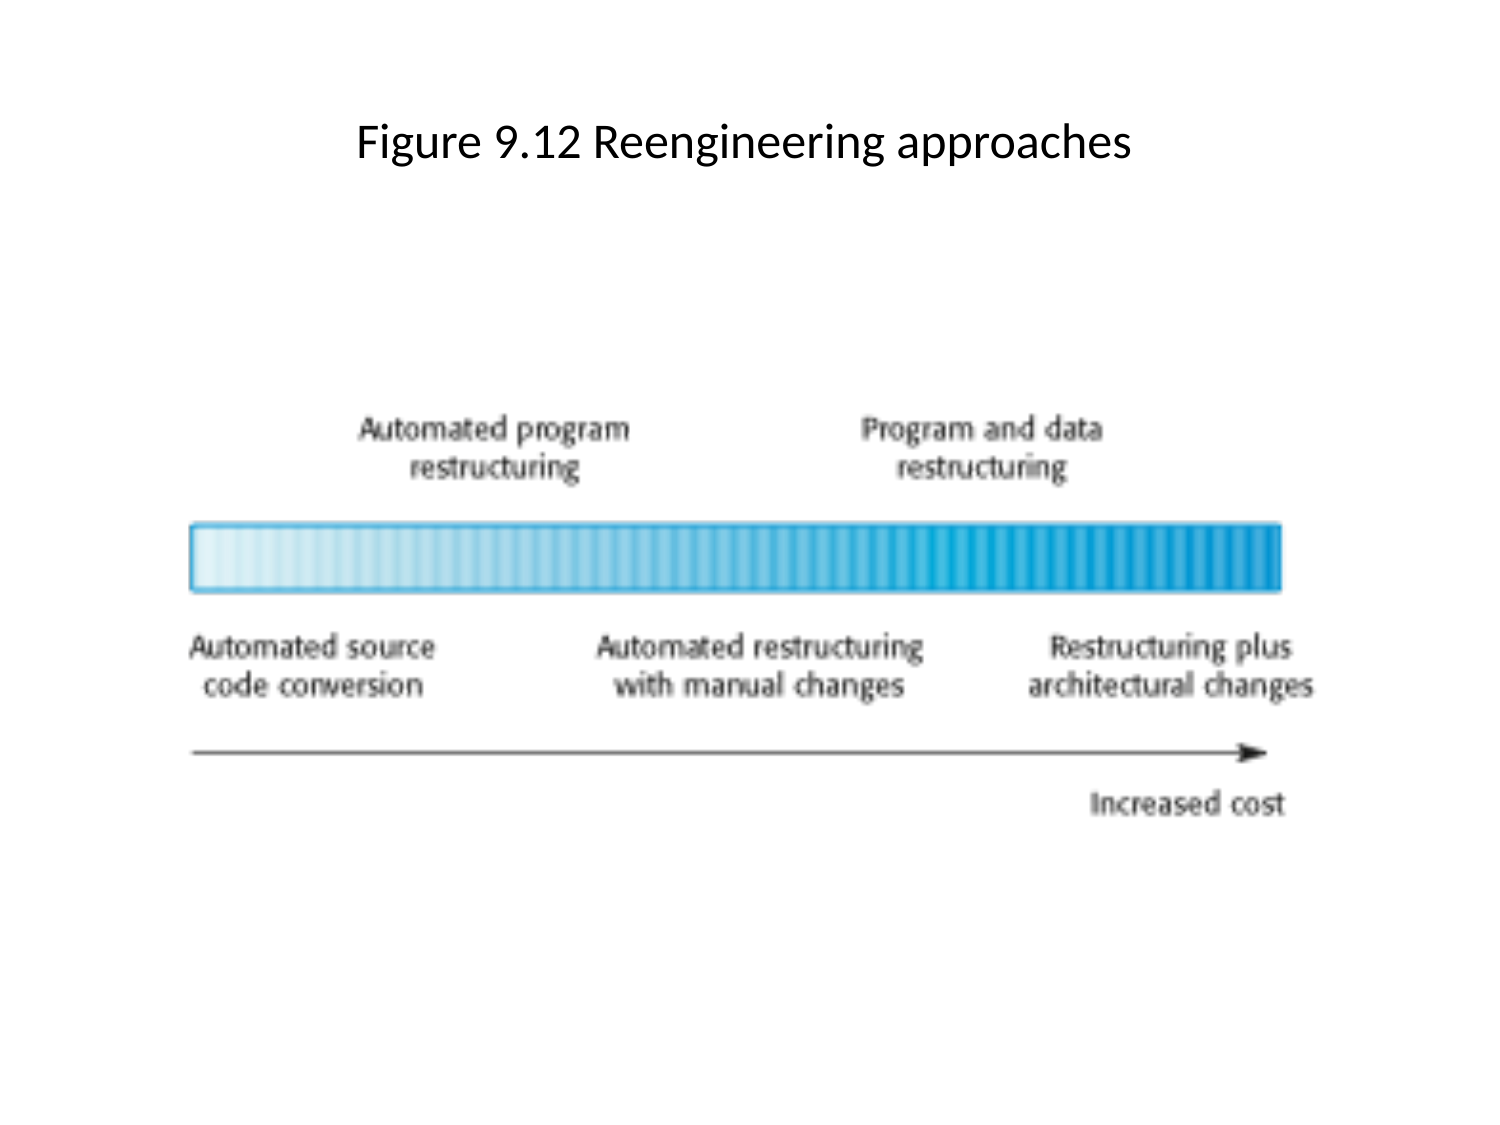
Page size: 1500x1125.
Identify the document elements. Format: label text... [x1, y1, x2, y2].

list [187, 303, 1326, 930]
title Figure 9.12 Reengineering approaches [75, 45, 1425, 233]
